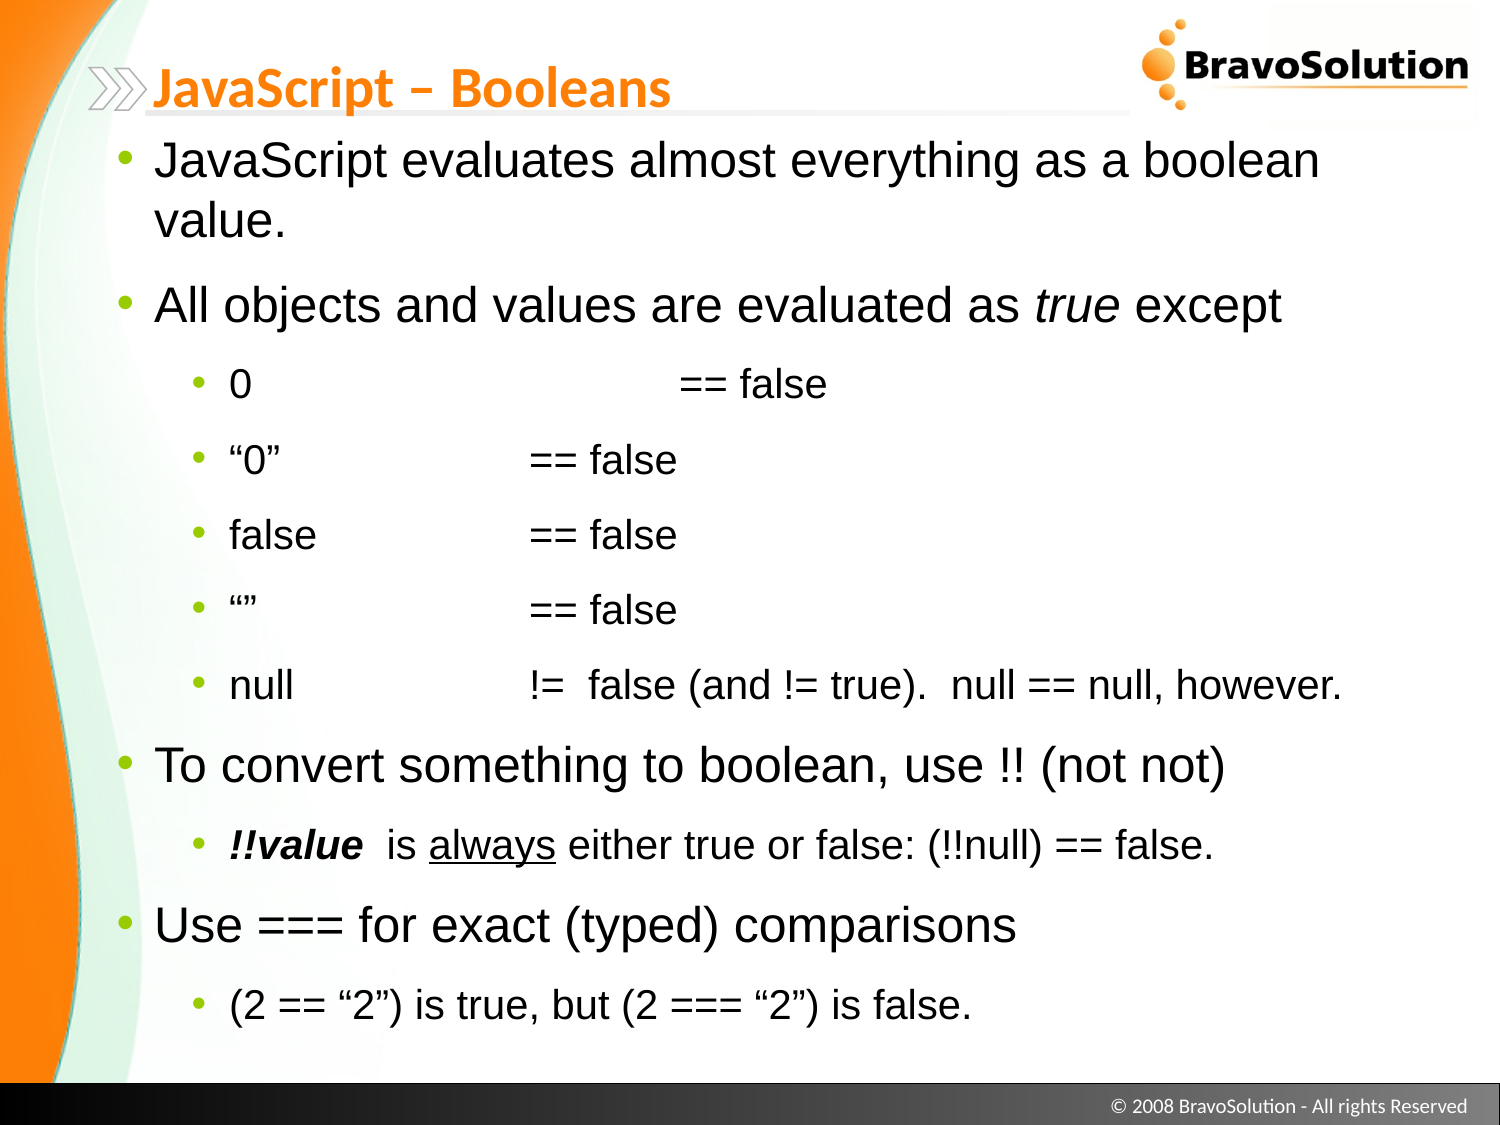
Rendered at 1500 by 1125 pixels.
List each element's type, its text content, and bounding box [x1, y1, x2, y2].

picture [0, 0, 604, 1083]
text_box JavaScript – Booleans [153, 48, 1500, 209]
text_box JavaScript evaluates almost everything as a boolean value. All objects and values are evaluated as true except 0 == false “0” == false false == false “” == false null != false (and != true). null == null, however. To convert something to boolean, use !! (not not) !!value is always either true or false: (!!null) == false. Use === for exact (typed) comparisons (2 == “2”) is true, but (2 === “2”) is false. [101, 67, 1423, 1036]
picture [1130, 3, 1478, 48]
